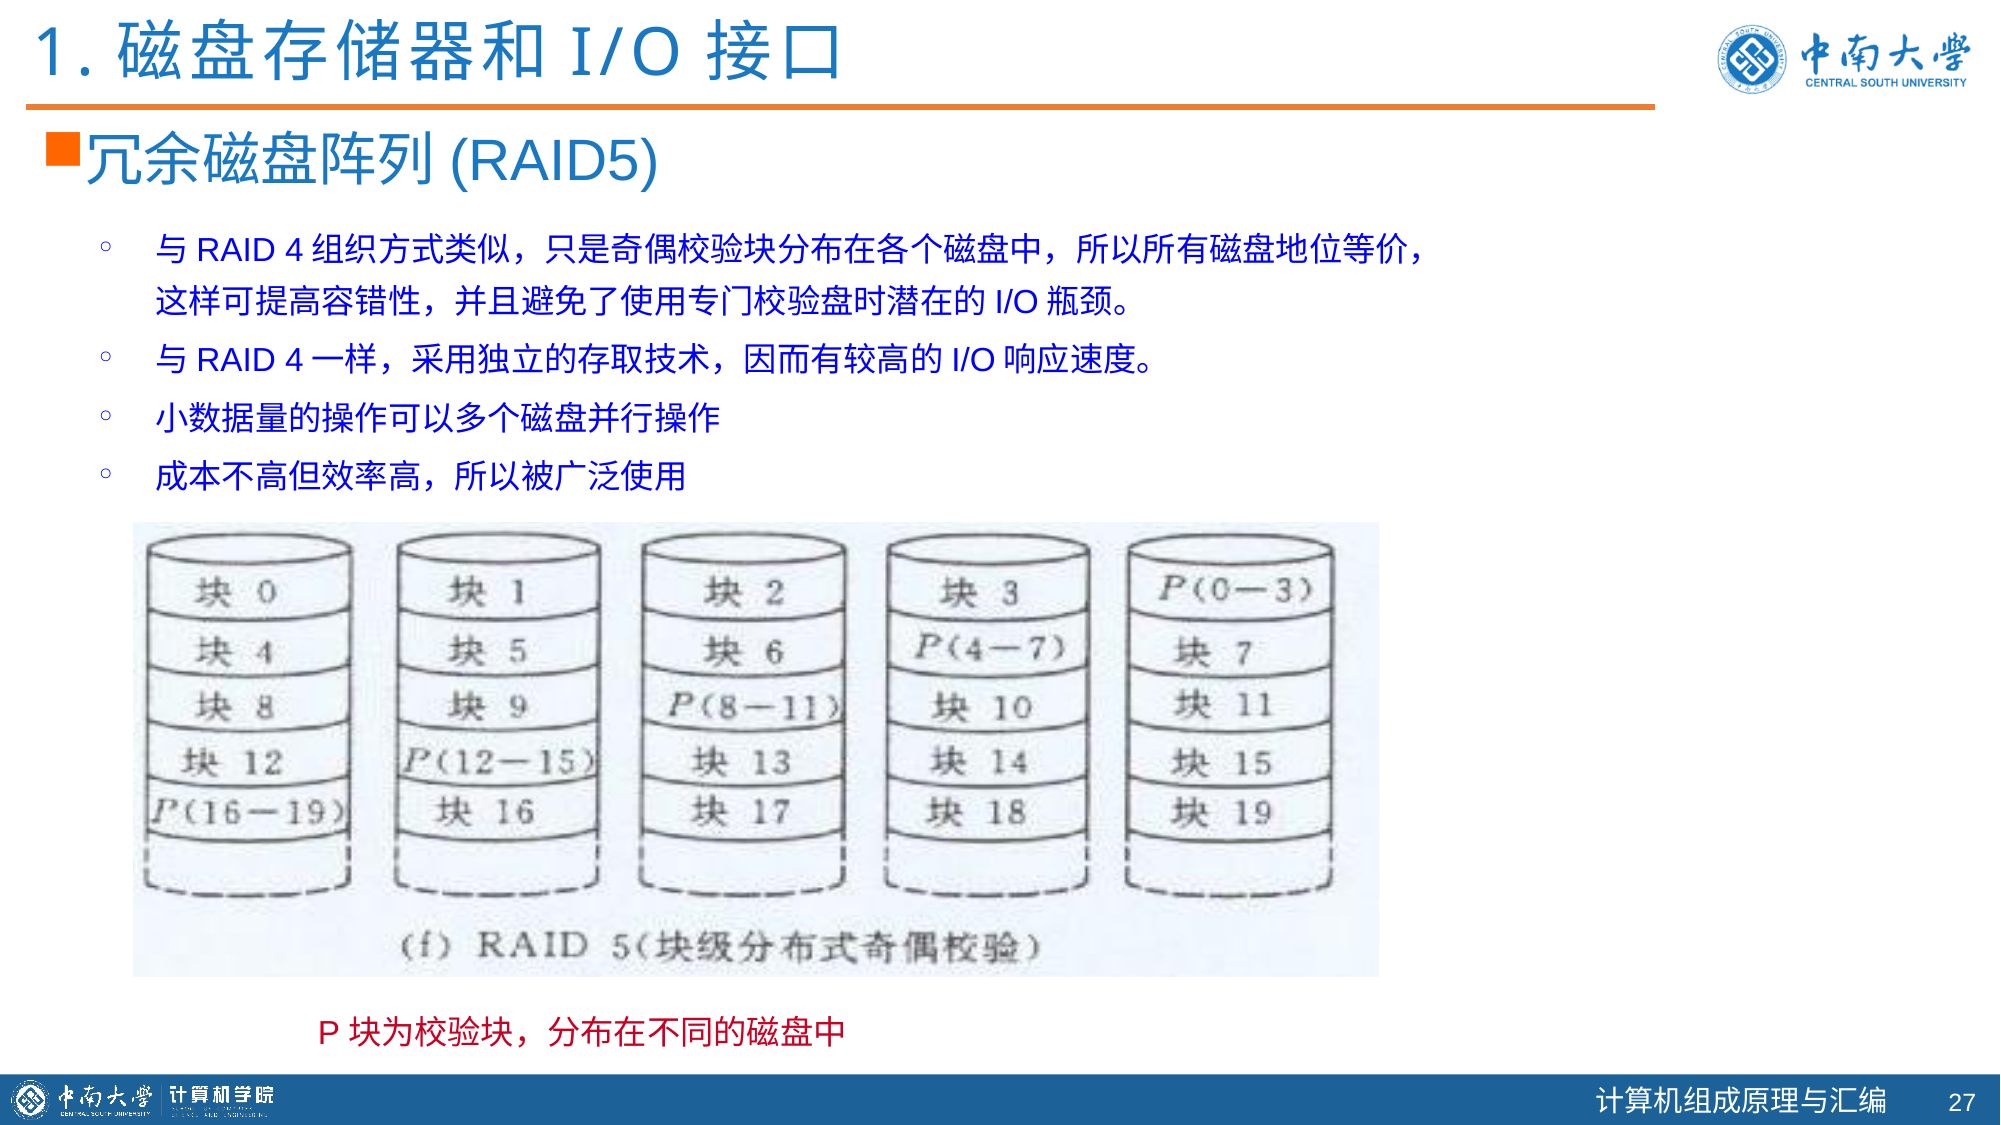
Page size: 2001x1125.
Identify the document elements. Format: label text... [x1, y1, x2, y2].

list 冗余磁盘阵列(RAID5) [26, 114, 1968, 213]
picture [133, 522, 1379, 977]
picture [1708, 19, 1982, 99]
text_box P块为校验块，分布在不同的磁盘中 [303, 1004, 1049, 1059]
picture [0, 1080, 299, 1120]
text_box 与RAID 4组织方式类似，只是奇偶校验块分布在各个磁盘中，所以所有磁盘地位等价，这样可提高容错性，并且避免了使用专门校验盘时潜在的I/O瓶颈。 与RAID 4一样，采用独立的存取技术，因而有较高的I/O响应速度。 小数据量的操作可以多个磁盘并行操作 成本不高但效率高，所以被广泛使用 [88, 212, 1477, 559]
list 1.磁盘存储器和I/O接口 [17, 10, 1615, 83]
slide_number 26 [1916, 1079, 1992, 1124]
